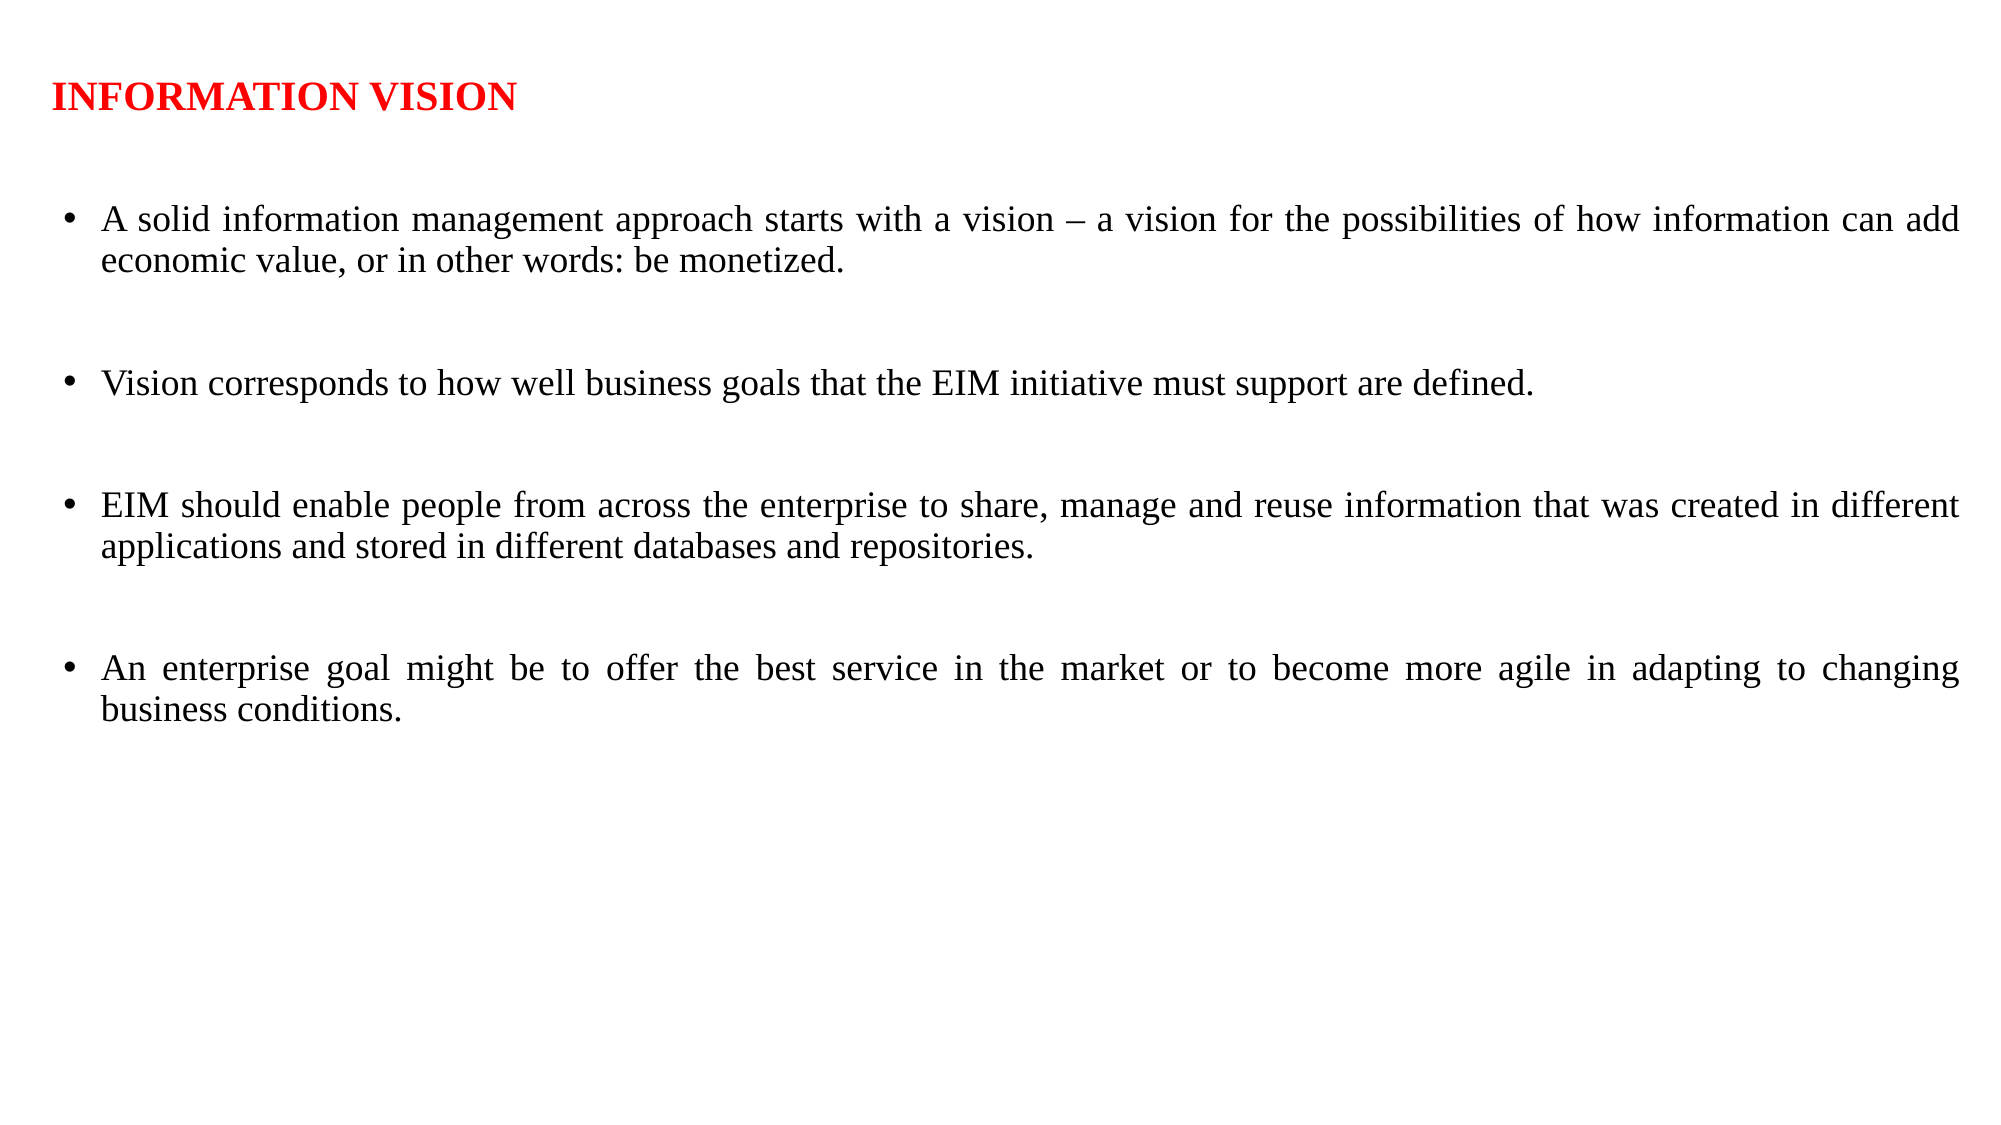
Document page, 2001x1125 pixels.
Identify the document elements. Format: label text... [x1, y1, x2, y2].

list A solid information management approach starts with a vision – a vision for the possibilities of how information can add economic value, or in other words: be monetized. Vision corresponds to how well business goals that the EIM initiative must support are defined. EIM should enable people from across the enterprise to share, manage and reuse information that was created in different applications and stored in different databases and repositories. An enterprise goal might be to offer the best service in the market or to become more agile in adapting to changing business conditions. [48, 192, 1978, 1125]
title INFORMATION VISION [36, 23, 1966, 170]
